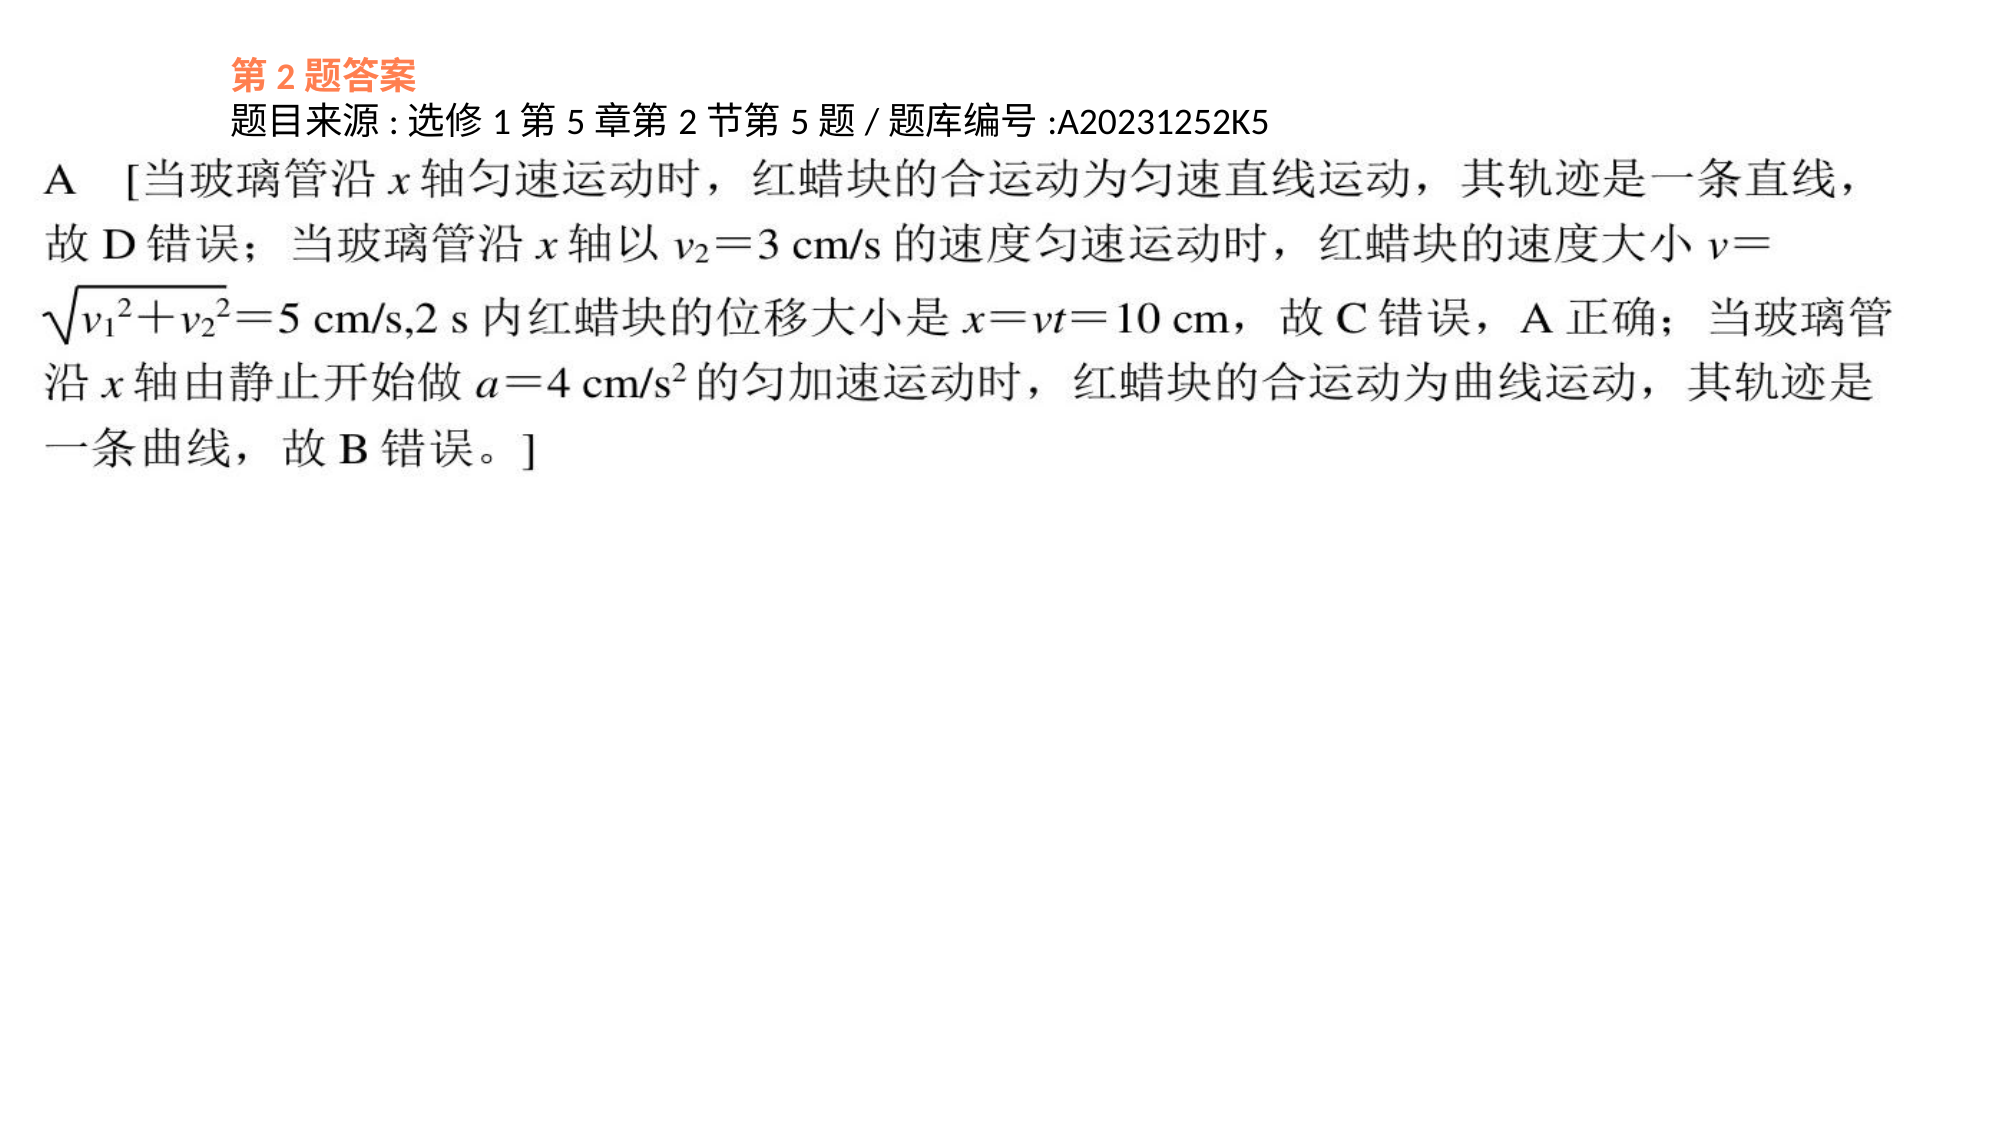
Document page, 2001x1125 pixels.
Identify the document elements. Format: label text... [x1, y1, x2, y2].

picture [0, 149, 1949, 1125]
text_box 第2题答案 题目来源:选修1第5章第2节第5题/题库编号:A20231252K5 [215, 0, 1285, 148]
